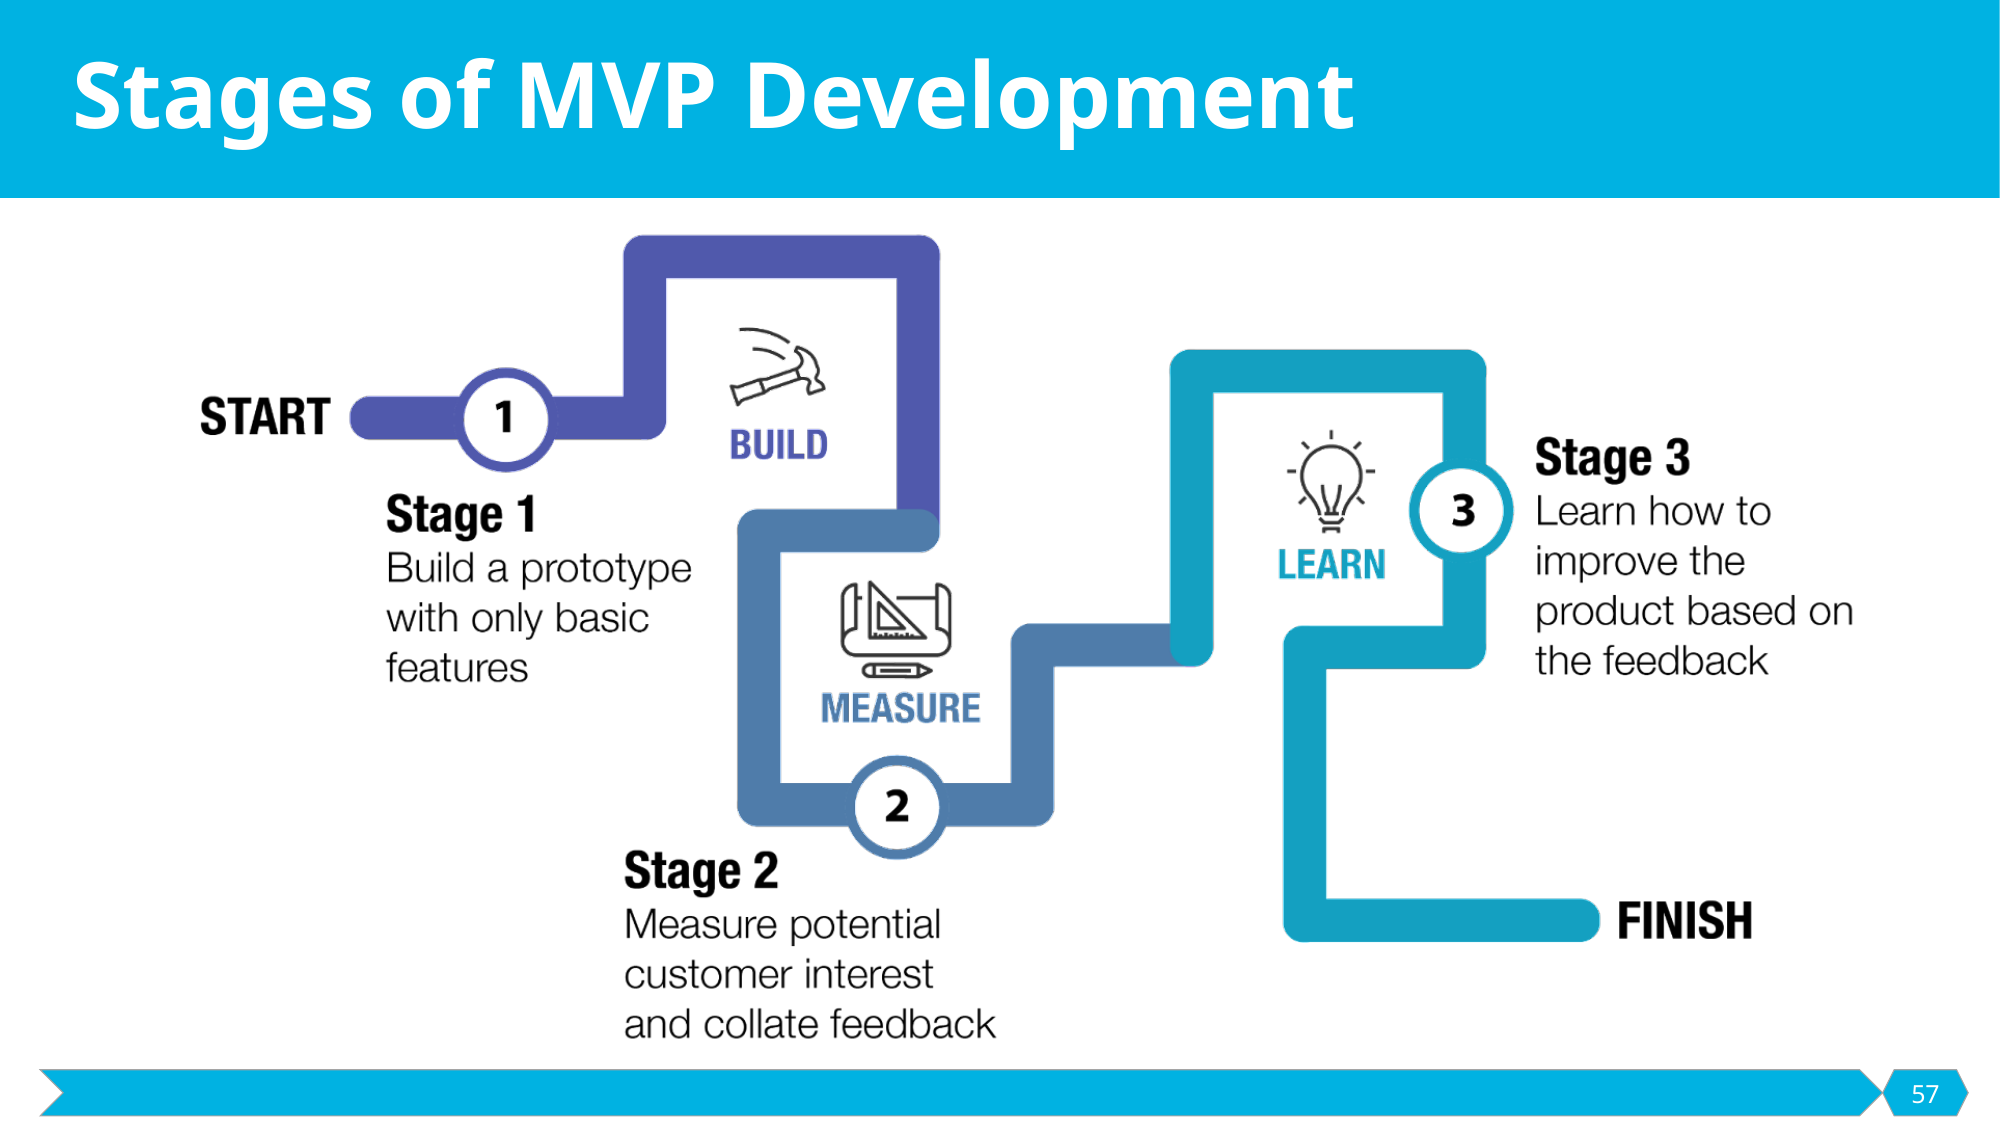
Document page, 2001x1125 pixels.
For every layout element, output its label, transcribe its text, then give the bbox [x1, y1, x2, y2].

slide_number 57 [1882, 1065, 1969, 1125]
title Stages of MVP Development [56, 0, 1969, 199]
picture [200, 213, 1861, 1050]
